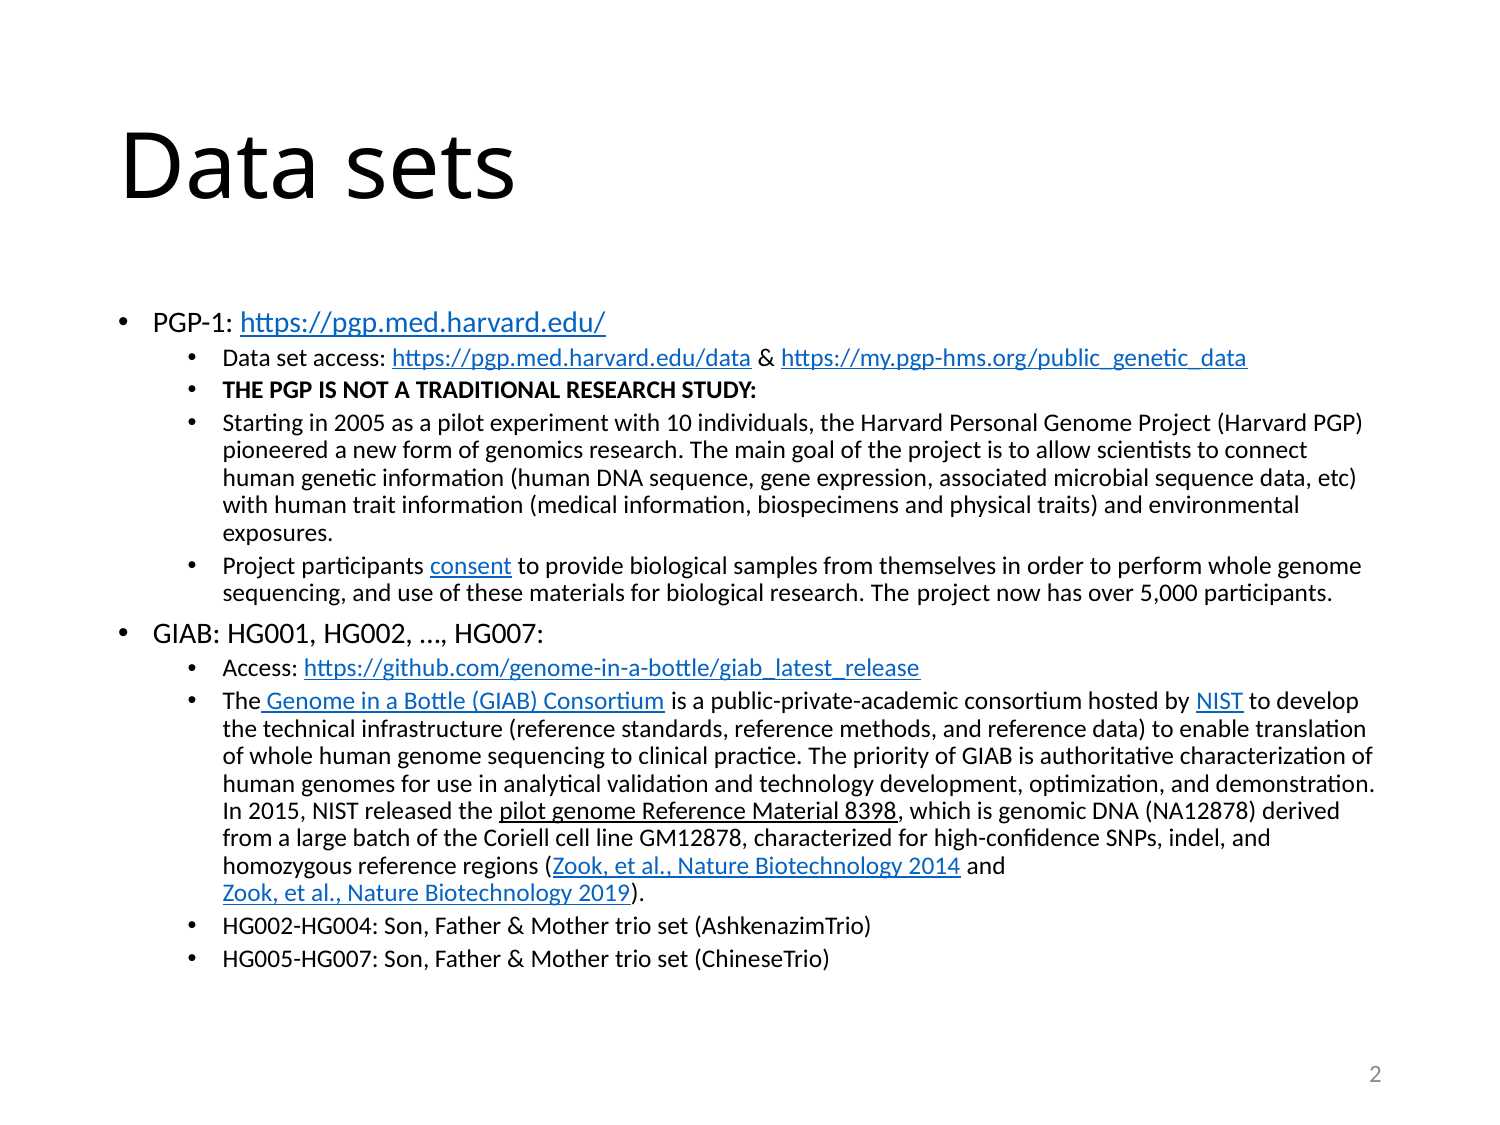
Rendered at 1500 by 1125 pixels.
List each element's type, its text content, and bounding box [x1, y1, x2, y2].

list PGP-1: https://pgp.med.harvard.edu/ Data set access: https://pgp.med.harvard.edu/data & https://my.pgp-hms.org/public_genetic_data THE PGP IS NOT A TRADITIONAL RESEARCH STUDY: Starting in 2005 as a pilot experiment with 10 individuals, the Harvard Personal Genome Project (Harvard PGP) pioneered a new form of genomics research. The main goal of the project is to allow scientists to connect human genetic information (human DNA sequence, gene expression, associated microbial sequence data, etc) with human trait information (medical information, biospecimens and physical traits) and environmental exposures. Project participants consent to provide biological samples from themselves in order to perform whole genome sequencing, and use of these materials for biological research. The project now has over 5,000 participants. GIAB: HG001, HG002, …, HG007: Access: https://github.com/genome-in-a-bottle/giab_latest_release The Genome in a Bottle (GIAB) Consortium is a public-private-academic consortium hosted by NIST to develop the technical infrastructure (reference standards, reference methods, and reference data) to enable translation of whole human genome sequencing to clinical practice. The priority of GIAB is authoritative characterization of human genomes for use in analytical validation and technology development, optimization, and demonstration. In 2015, NIST released the pilot genome Reference Material 8398, which is genomic DNA (NA12878) derived from a large batch of the Coriell cell line GM12878, characterized for high-confidence SNPs, indel, and homozygous reference regions (Zook, et al., Nature Biotechnology 2014 and Zook, et al., Nature Biotechnology 2019). HG002-HG004: Son, Father & Mother trio set (AshkenazimTrio) HG005-HG007: Son, Father & Mother trio set (ChineseTrio) [103, 299, 1397, 1014]
slide_number 2 [1059, 1042, 1397, 1103]
title Data sets [103, 59, 1397, 278]
